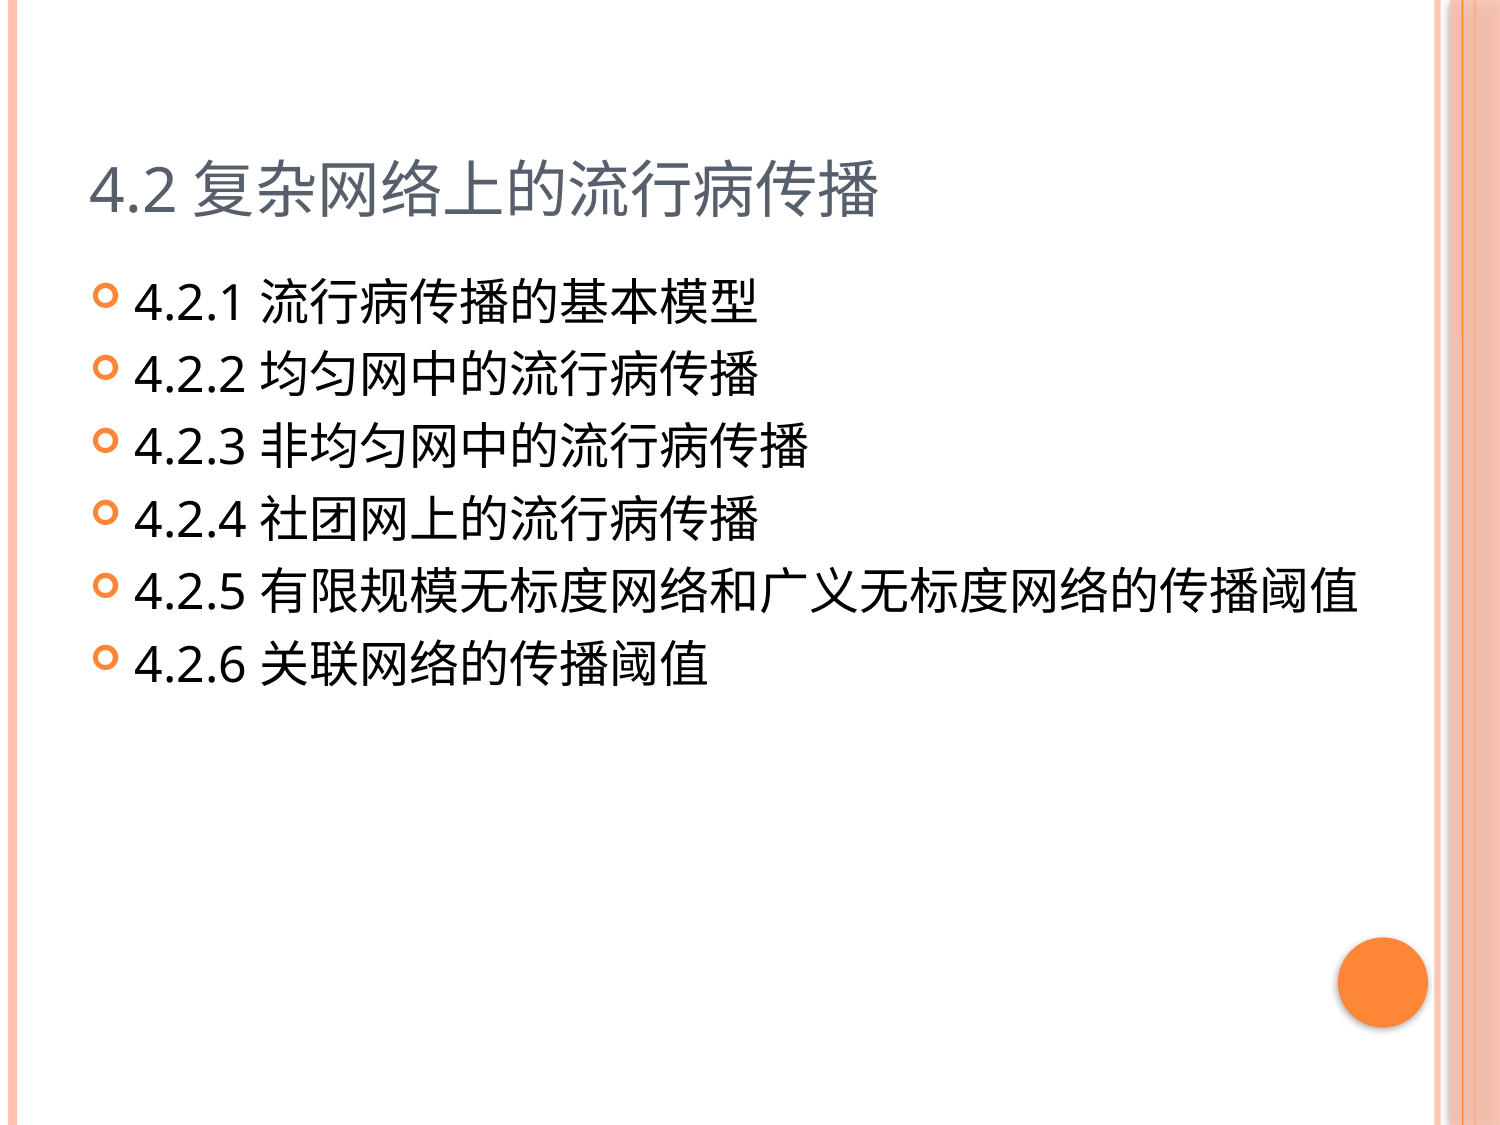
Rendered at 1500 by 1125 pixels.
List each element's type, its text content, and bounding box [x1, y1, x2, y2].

title 4.2复杂网络上的流行病传播 [75, 45, 1300, 233]
list 4.2.1流行病传播的基本模型 4.2.2均匀网中的流行病传播 4.2.3非均匀网中的流行病传播 4.2.4社团网上的流行病传播 4.2.5有限规模无标度网络和广义无标度网络的传播阈值 4.2.6关联网络的传播阈值 [74, 262, 1430, 1063]
